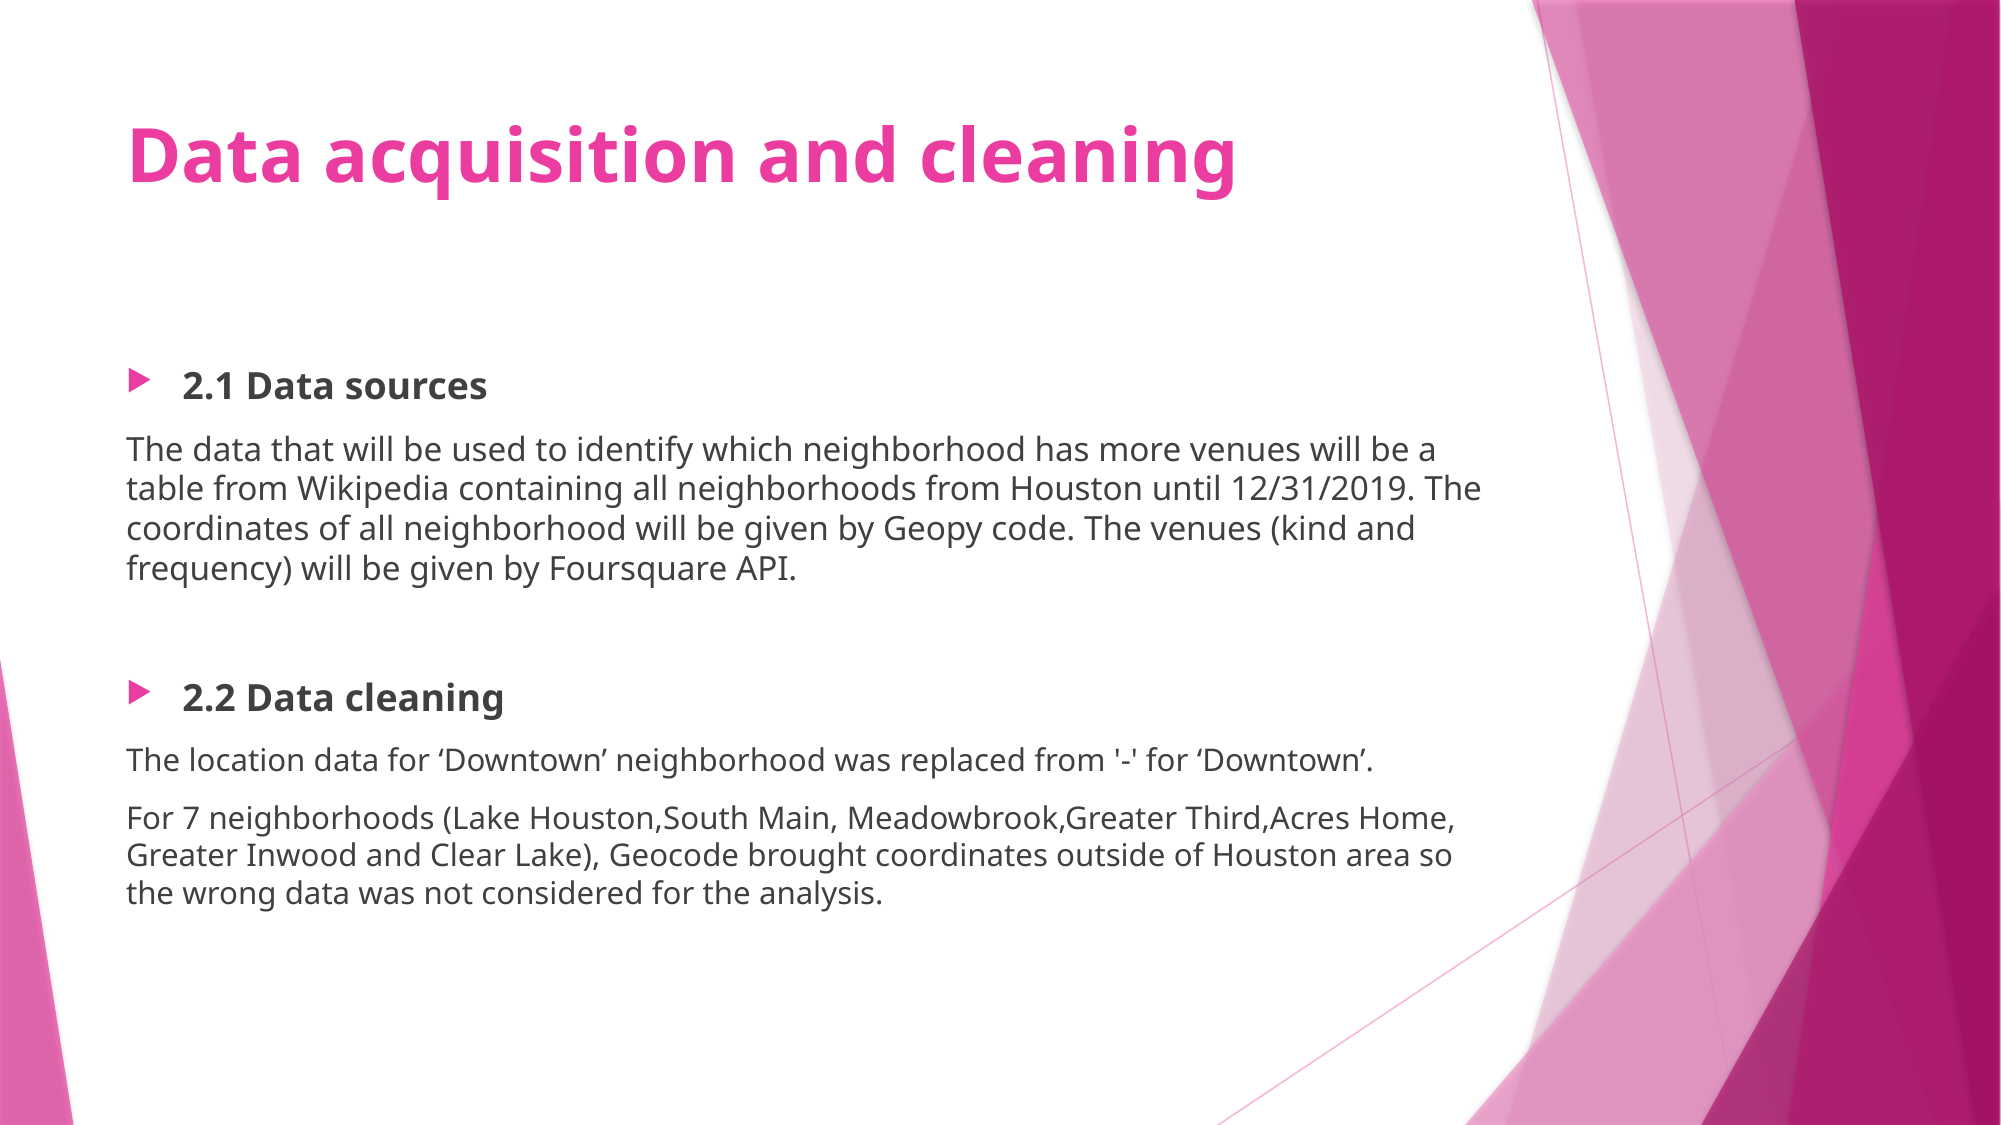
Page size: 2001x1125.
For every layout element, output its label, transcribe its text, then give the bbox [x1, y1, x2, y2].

list 2.1 Data sources The data that will be used to identify which neighborhood has more venues will be a table from Wikipedia containing all neighborhoods from Houston until 12/31/2019. The coordinates of all neighborhood will be given by Geopy code. The venues (kind and frequency) will be given by Foursquare API. 2.2 Data cleaning The location data for ‘Downtown’ neighborhood was replaced from '-' for ‘Downtown’. For 7 neighborhoods (Lake Houston,South Main, Meadowbrook,Greater Third,Acres Home, Greater Inwood and Clear Lake), Geocode brought coordinates outside of Houston area so the wrong data was not considered for the analysis. [111, 354, 1522, 992]
title Data acquisition and cleaning [111, 99, 1522, 317]
